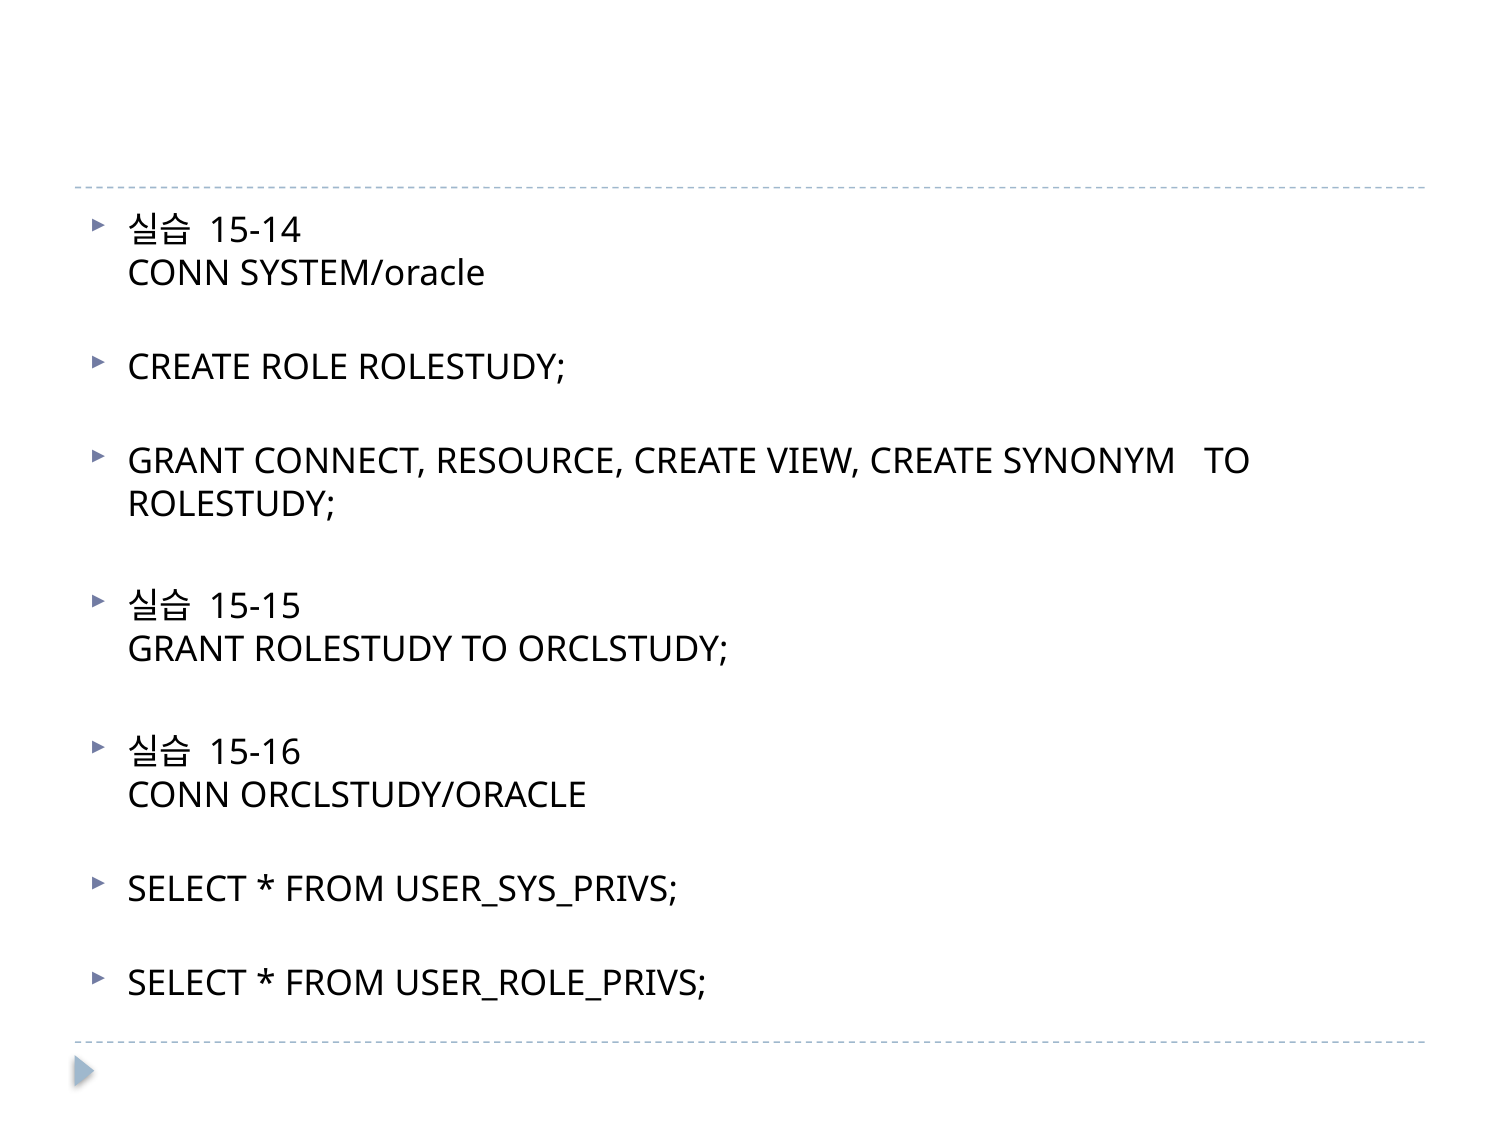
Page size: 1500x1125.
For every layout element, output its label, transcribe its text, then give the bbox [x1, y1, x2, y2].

list 실습 15-14 CONN SYSTEM/oracle CREATE ROLE ROLESTUDY; GRANT CONNECT, RESOURCE, CREATE VIEW, CREATE SYNONYM TO ROLESTUDY; 실습 15-15 GRANT ROLESTUDY TO ORCLSTUDY; 실습 15-16 CONN ORCLSTUDY/ORACLE SELECT * FROM USER_SYS_PRIVS; SELECT * FROM USER_ROLE_PRIVS; [75, 200, 1425, 1010]
